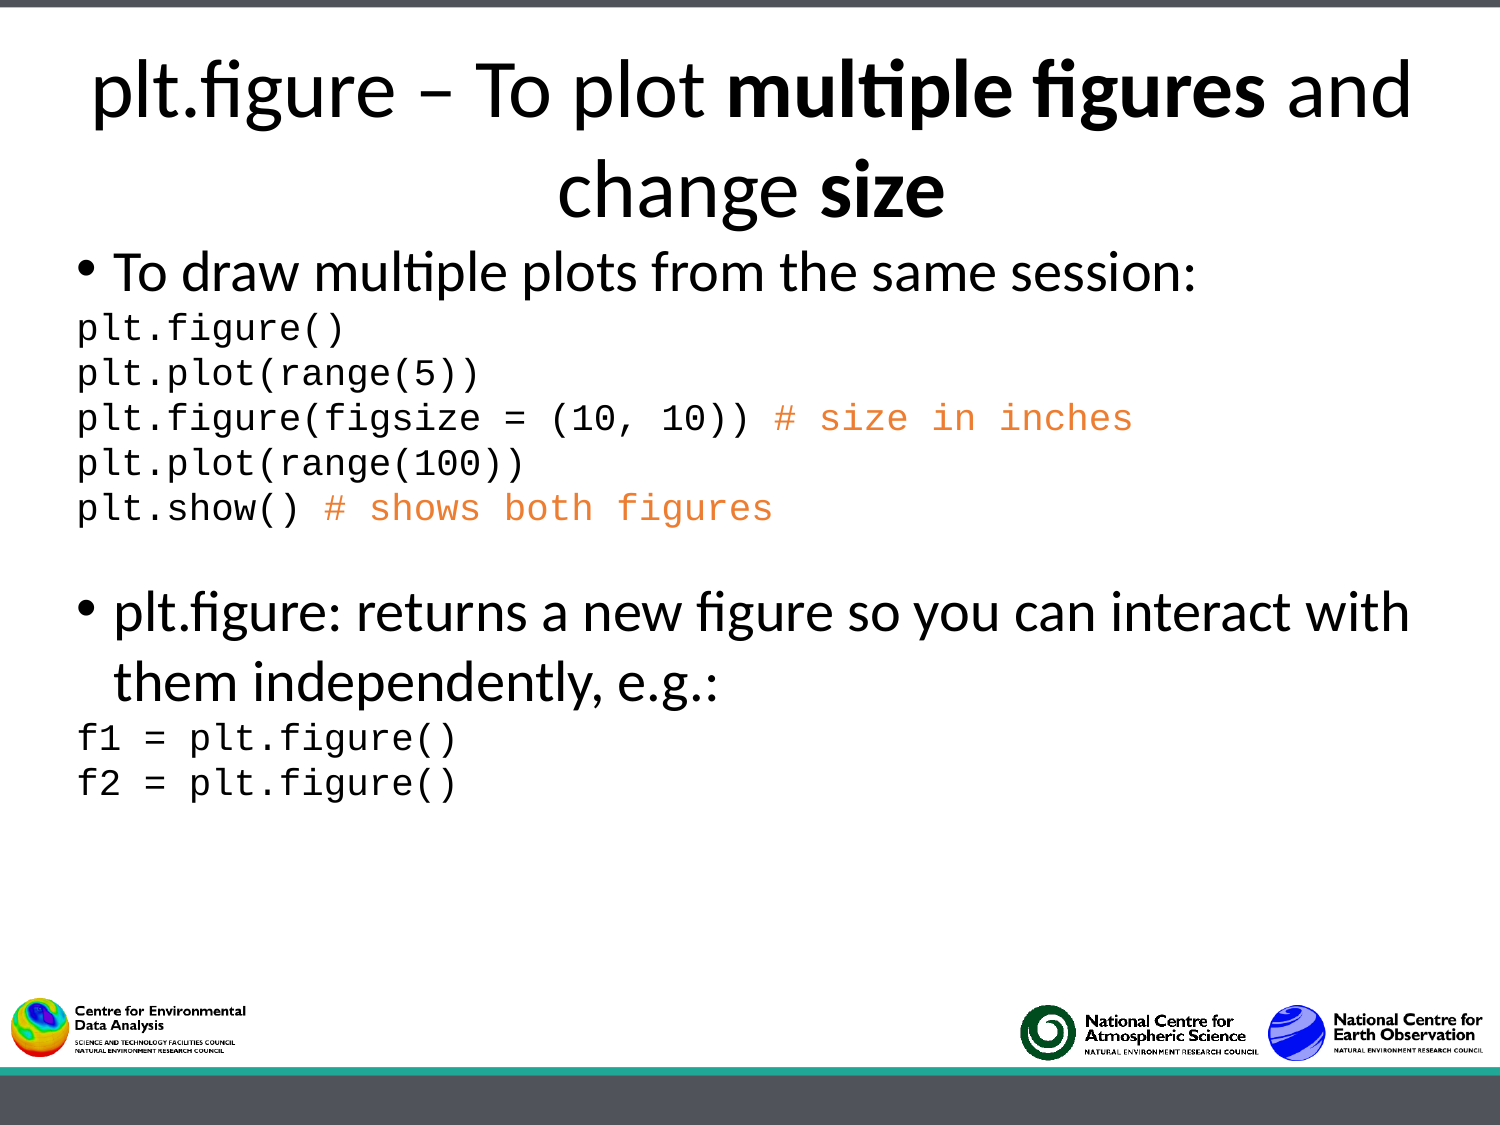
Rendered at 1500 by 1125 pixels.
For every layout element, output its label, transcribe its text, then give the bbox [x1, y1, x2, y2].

picture [0, 0, 1500, 1125]
text_box plt.figure – To plot multiple figures and change size [61, 62, 1443, 207]
text_box To draw multiple plots from the same session: plt.figure() plt.plot(range(5)) plt.figure(figsize = (10, 10)) # size in inches plt.plot(range(100)) plt.show() # shows both figures plt.figure: returns a new figure so you can interact with them independently, e.g.: f1 = plt.figure() f2 = plt.figure() [61, 225, 1443, 940]
